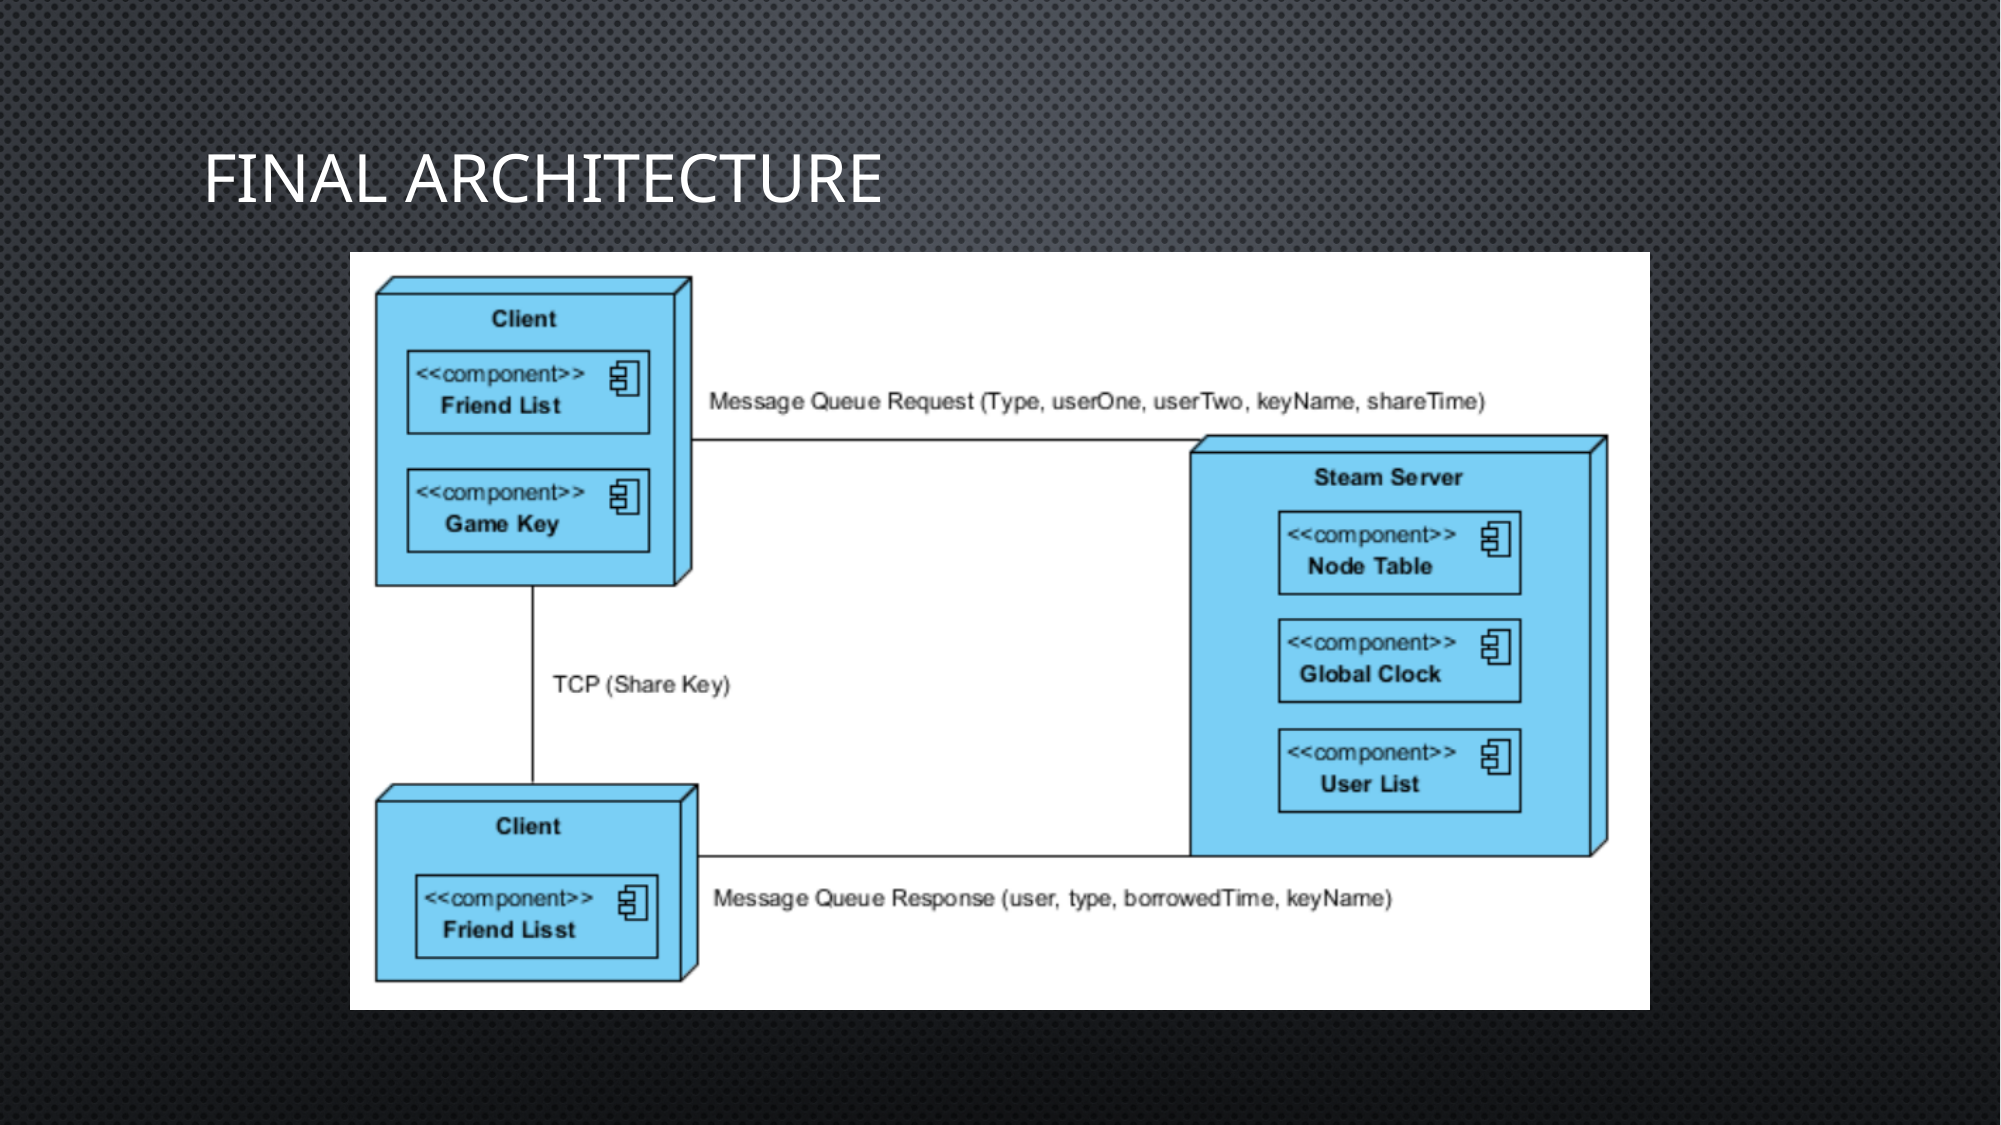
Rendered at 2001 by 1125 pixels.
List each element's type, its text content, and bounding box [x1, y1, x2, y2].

title Final Architecture [187, 20, 1813, 333]
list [350, 251, 1650, 1011]
